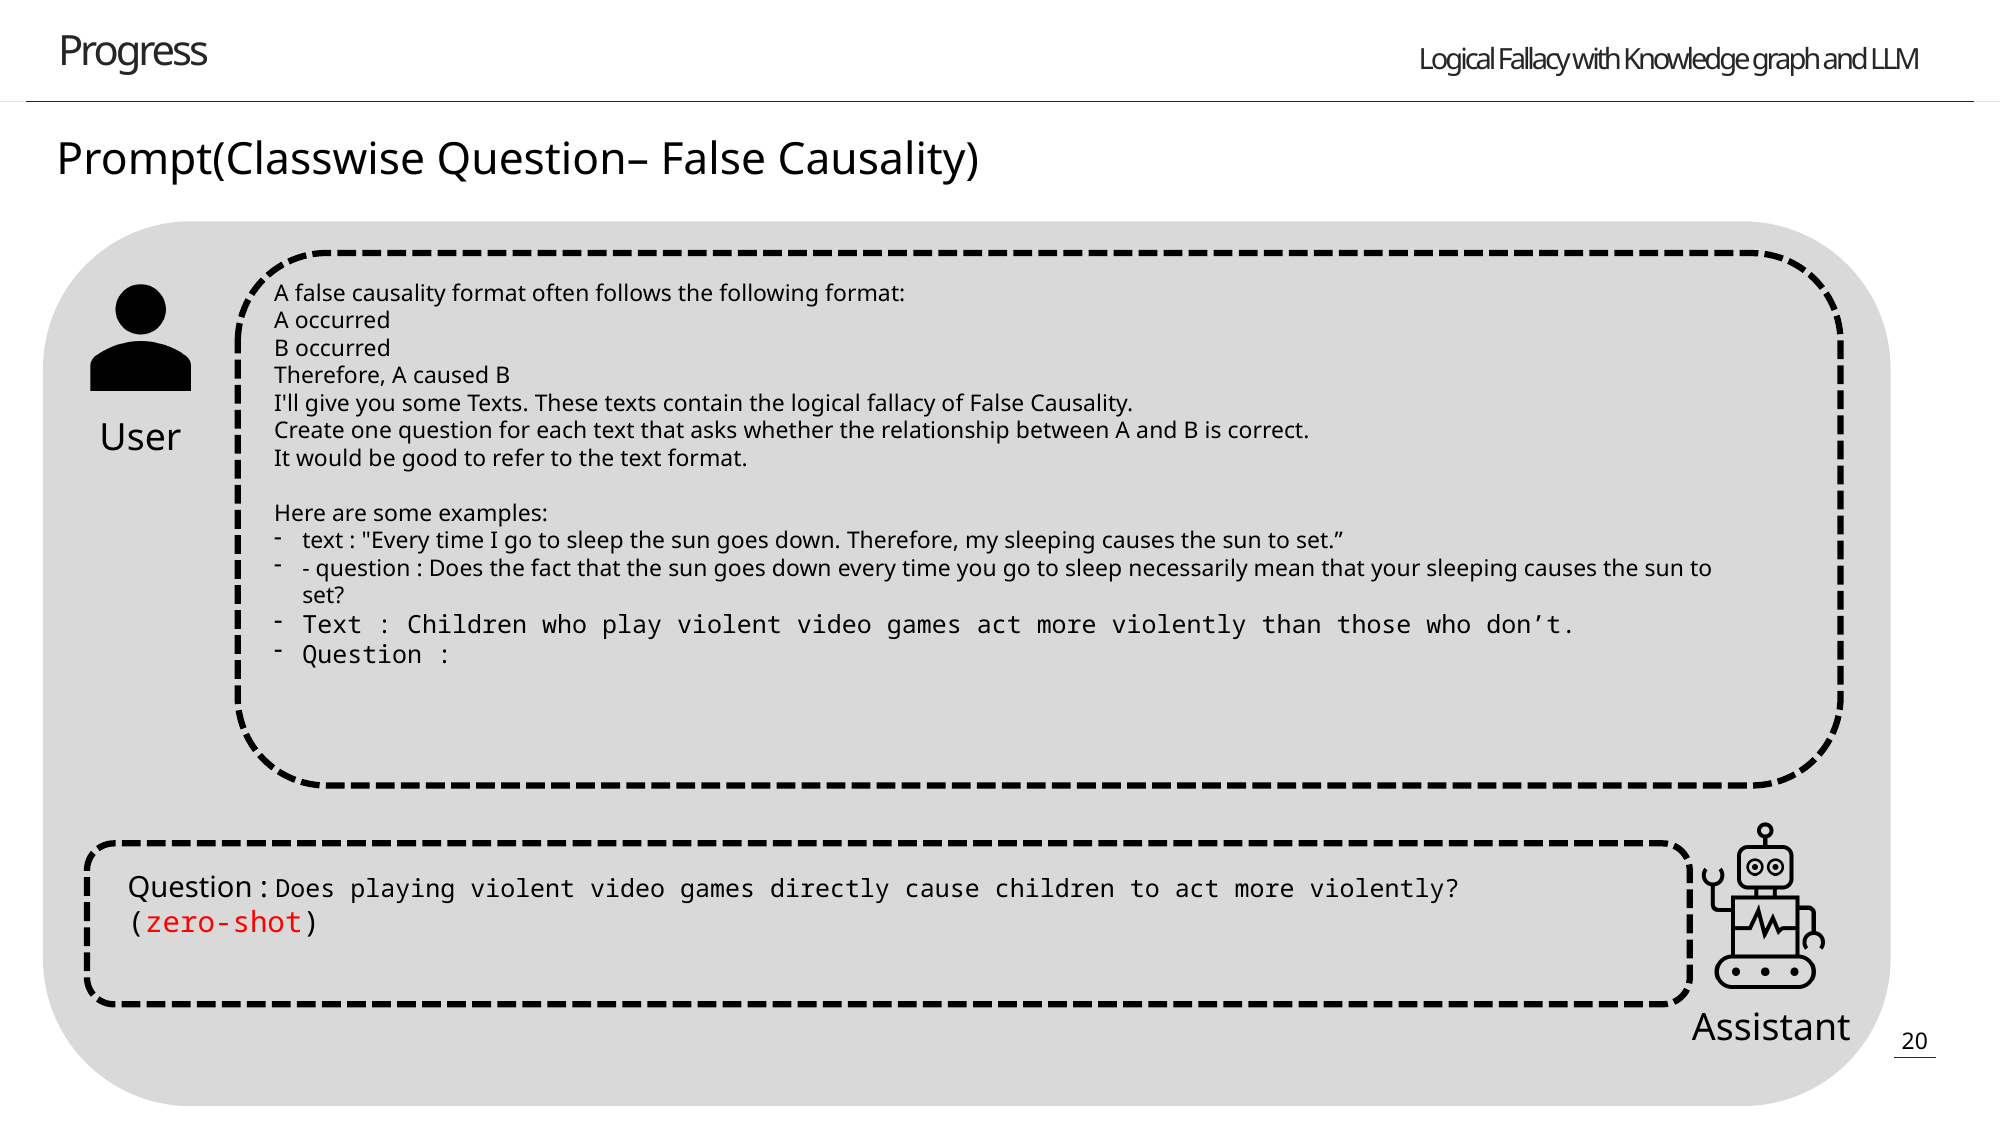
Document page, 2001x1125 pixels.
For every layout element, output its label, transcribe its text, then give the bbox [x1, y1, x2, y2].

text_box User [84, 413, 197, 466]
text_box Question : Does playing violent video games directly cause children to act more violently? (zero-shot) [112, 860, 1595, 981]
text_box [85, 842, 1668, 1006]
picture [1668, 810, 1862, 1005]
text_box [41, 220, 1892, 1108]
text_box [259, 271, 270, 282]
text_box [236, 251, 1842, 787]
picture [65, 262, 216, 413]
text_box Assistant [1677, 995, 1866, 1055]
text_box Prompt(Classwise Question– False Causality) [41, 122, 1736, 191]
list Progress [43, 0, 958, 93]
